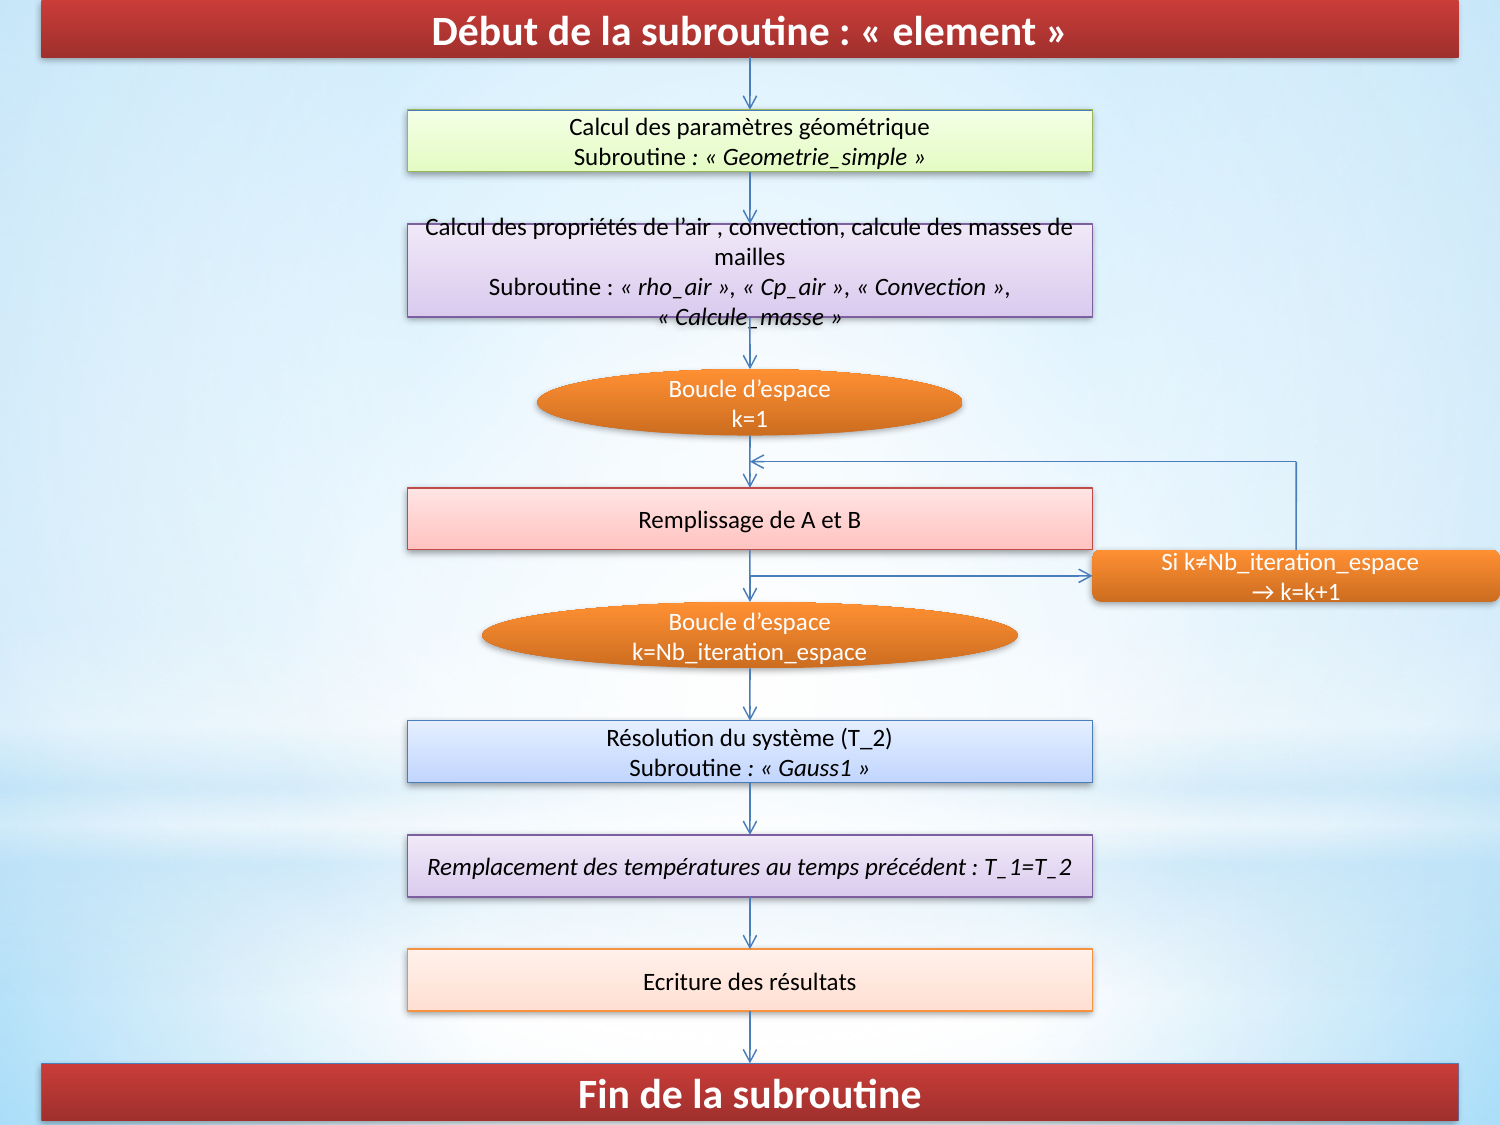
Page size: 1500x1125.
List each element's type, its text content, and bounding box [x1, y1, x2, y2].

text_box Début de la subroutine : « element » [41, 0, 1459, 58]
text_box Fin de la subroutine [41, 1063, 1459, 1121]
text_box Si k≠Nb_iteration_espace → k=k+1 [1092, 549, 1500, 602]
text_box Boucle d’espace k=Nb_iteration_espace [482, 602, 1018, 669]
text_box Calcul des propriétés de l’air , convection, calcule des masses de mailles Subroutine : « rho_air », « Cp_air », « Convection », « Calcule_masse » [407, 223, 1093, 318]
text_box Calcul des paramètres géométrique Subroutine : « Geometrie_simple » [407, 109, 1093, 172]
text_box Boucle d’espace k=1 [537, 369, 963, 436]
text_box Résolution du système (T_2) Subroutine : « Gauss1 » [407, 720, 1093, 783]
text_box Remplissage de A et B [407, 487, 1093, 550]
picture [0, 0, 1500, 1125]
text_box Remplacement des températures au temps précédent : T_1=T_2 [407, 834, 1093, 898]
text_box Ecriture des résultats [407, 948, 1093, 1012]
picture [751, 462, 1295, 575]
picture [751, 0, 1500, 555]
